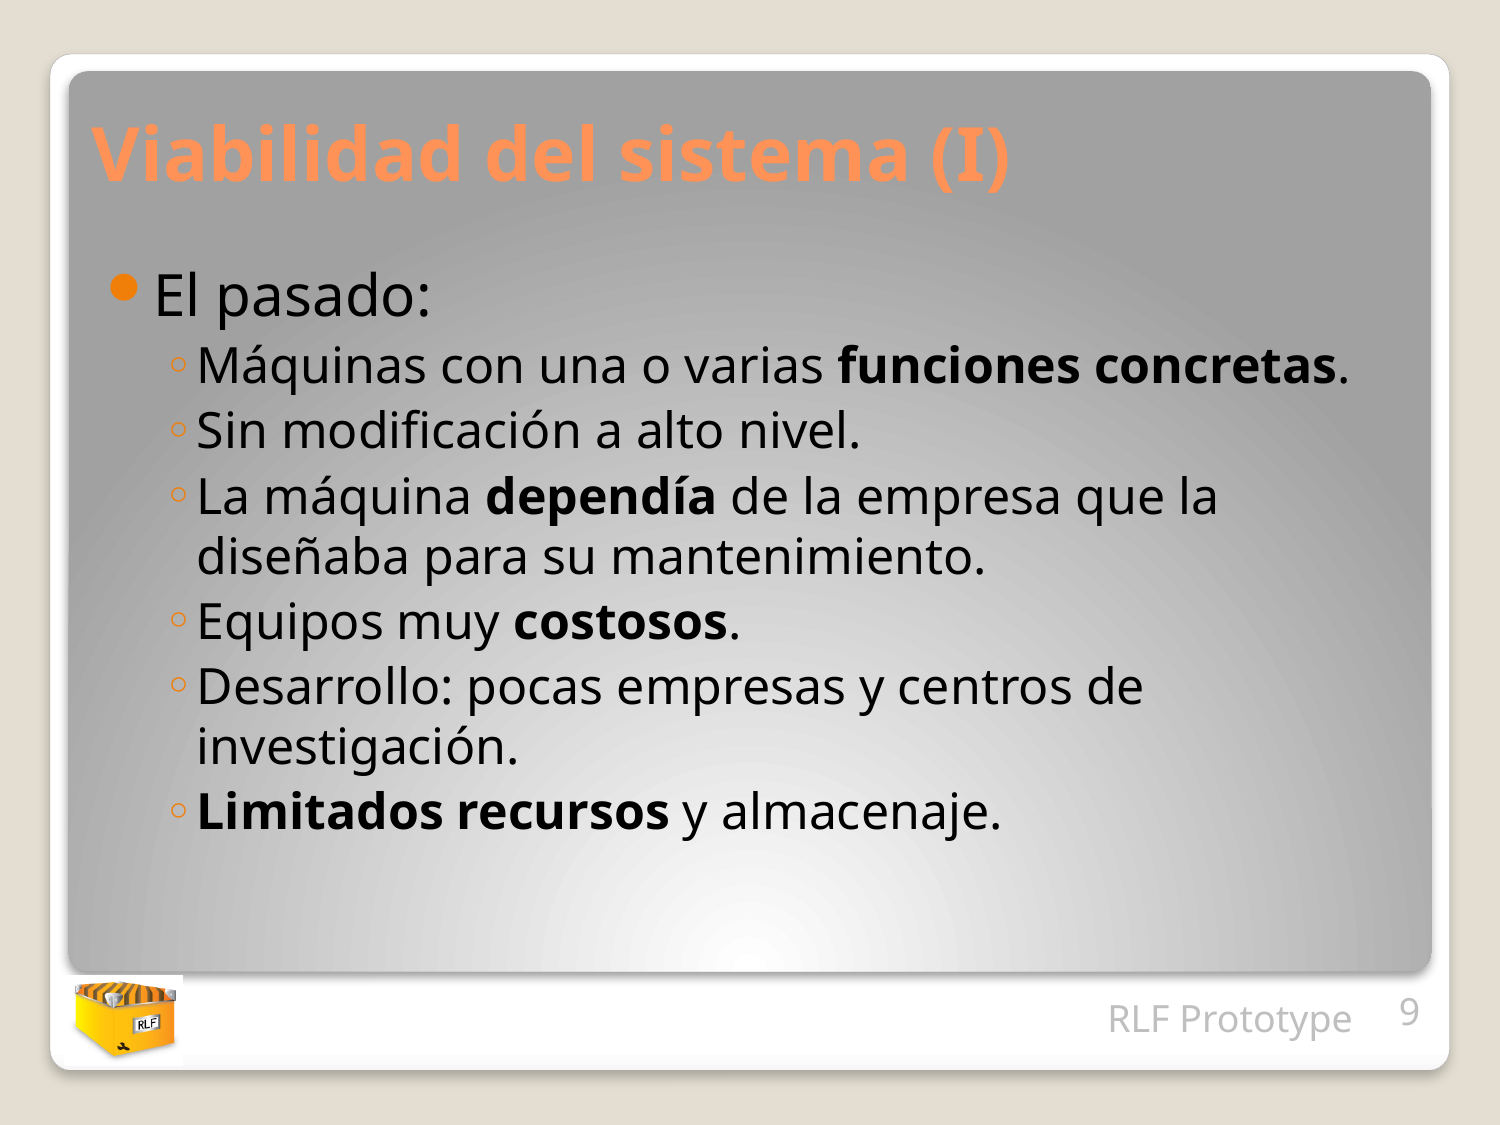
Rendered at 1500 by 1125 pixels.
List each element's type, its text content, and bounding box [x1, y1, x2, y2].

list El pasado: Máquinas con una o varias funciones concretas. Sin modificación a alto nivel. La máquina dependía de la empresa que la diseñaba para su mantenimiento. Equipos muy costosos. Desarrollo: pocas empresas y centros de investigación. Limitados recursos y almacenaje. [76, 243, 1420, 955]
slide_number 9 [1376, 975, 1436, 1047]
title Viabilidad del sistema (I) [76, 30, 1459, 204]
text_box RLF Prototype [1092, 987, 1388, 1048]
picture [64, 975, 183, 1067]
